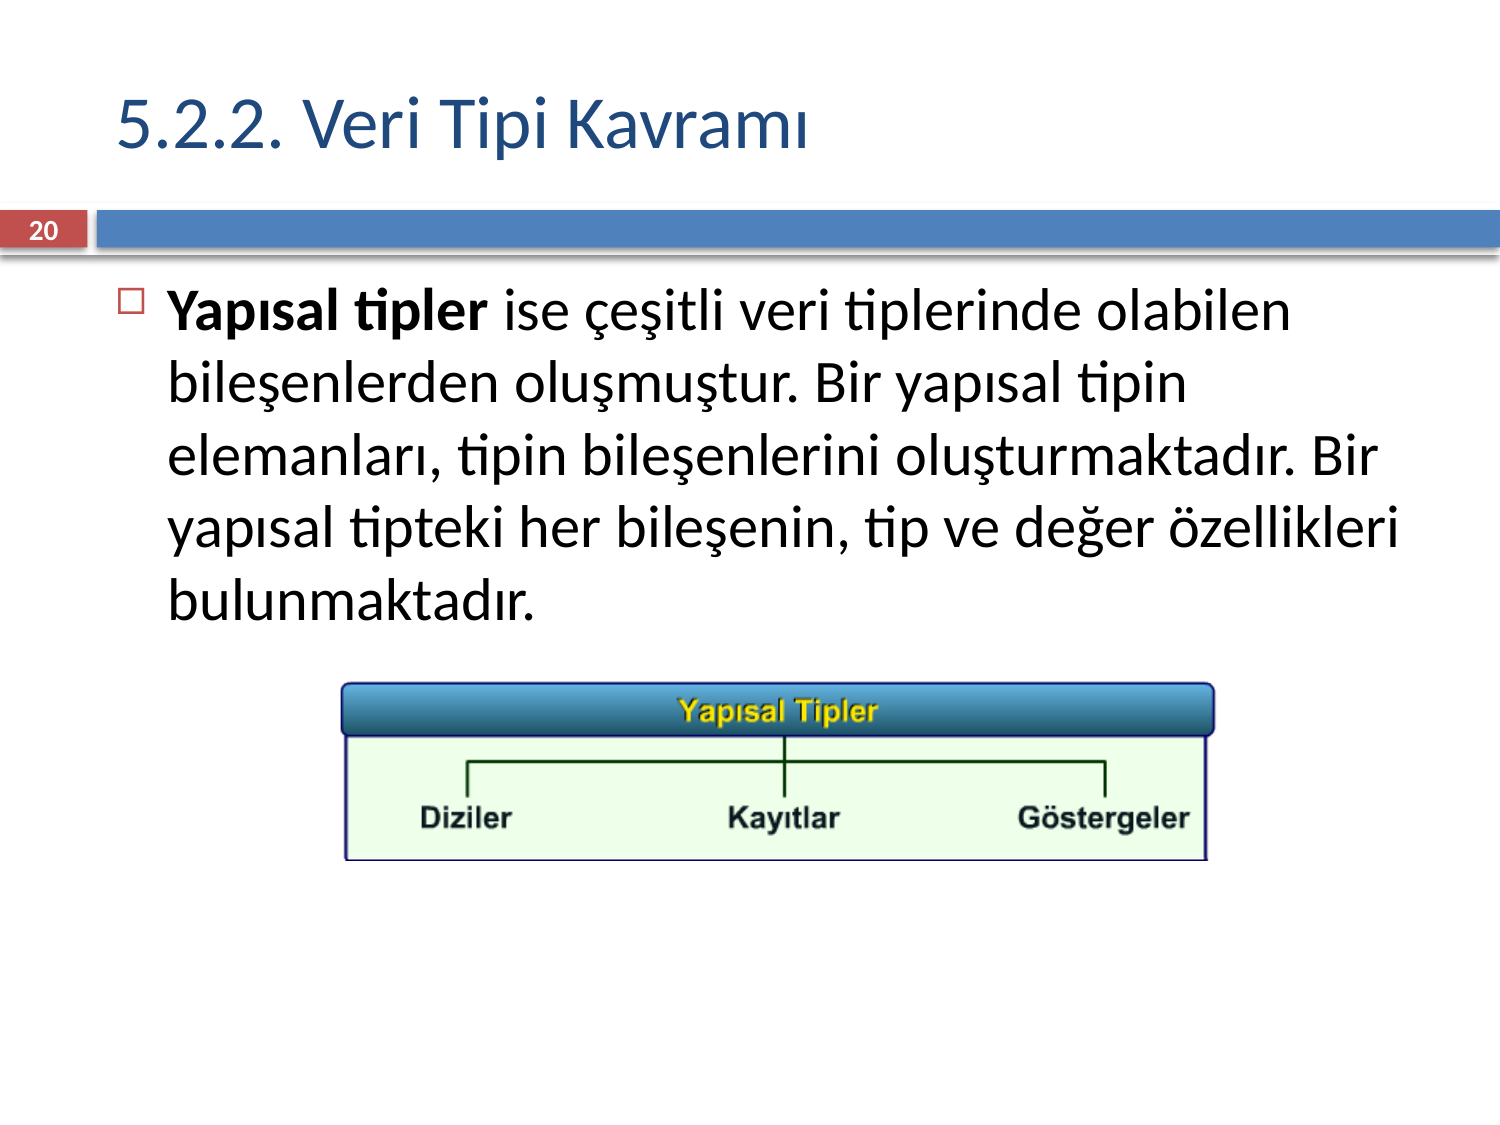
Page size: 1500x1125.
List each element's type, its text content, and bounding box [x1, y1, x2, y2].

list Yapısal tipler ise çeşitli veri tiplerinde olabilen bileşenlerden oluşmuştur. Bir yapısal tipin elemanları, tipin bileşenlerini oluşturmaktadır. Bir yapısal tipteki her bileşenin, tip ve değer özellikleri bulunmaktadır. [100, 262, 1438, 1000]
title 5.2.2. Veri Tipi Kavramı [100, 37, 1438, 200]
picture [336, 680, 1219, 861]
slide_number 20 [0, 208, 88, 249]
